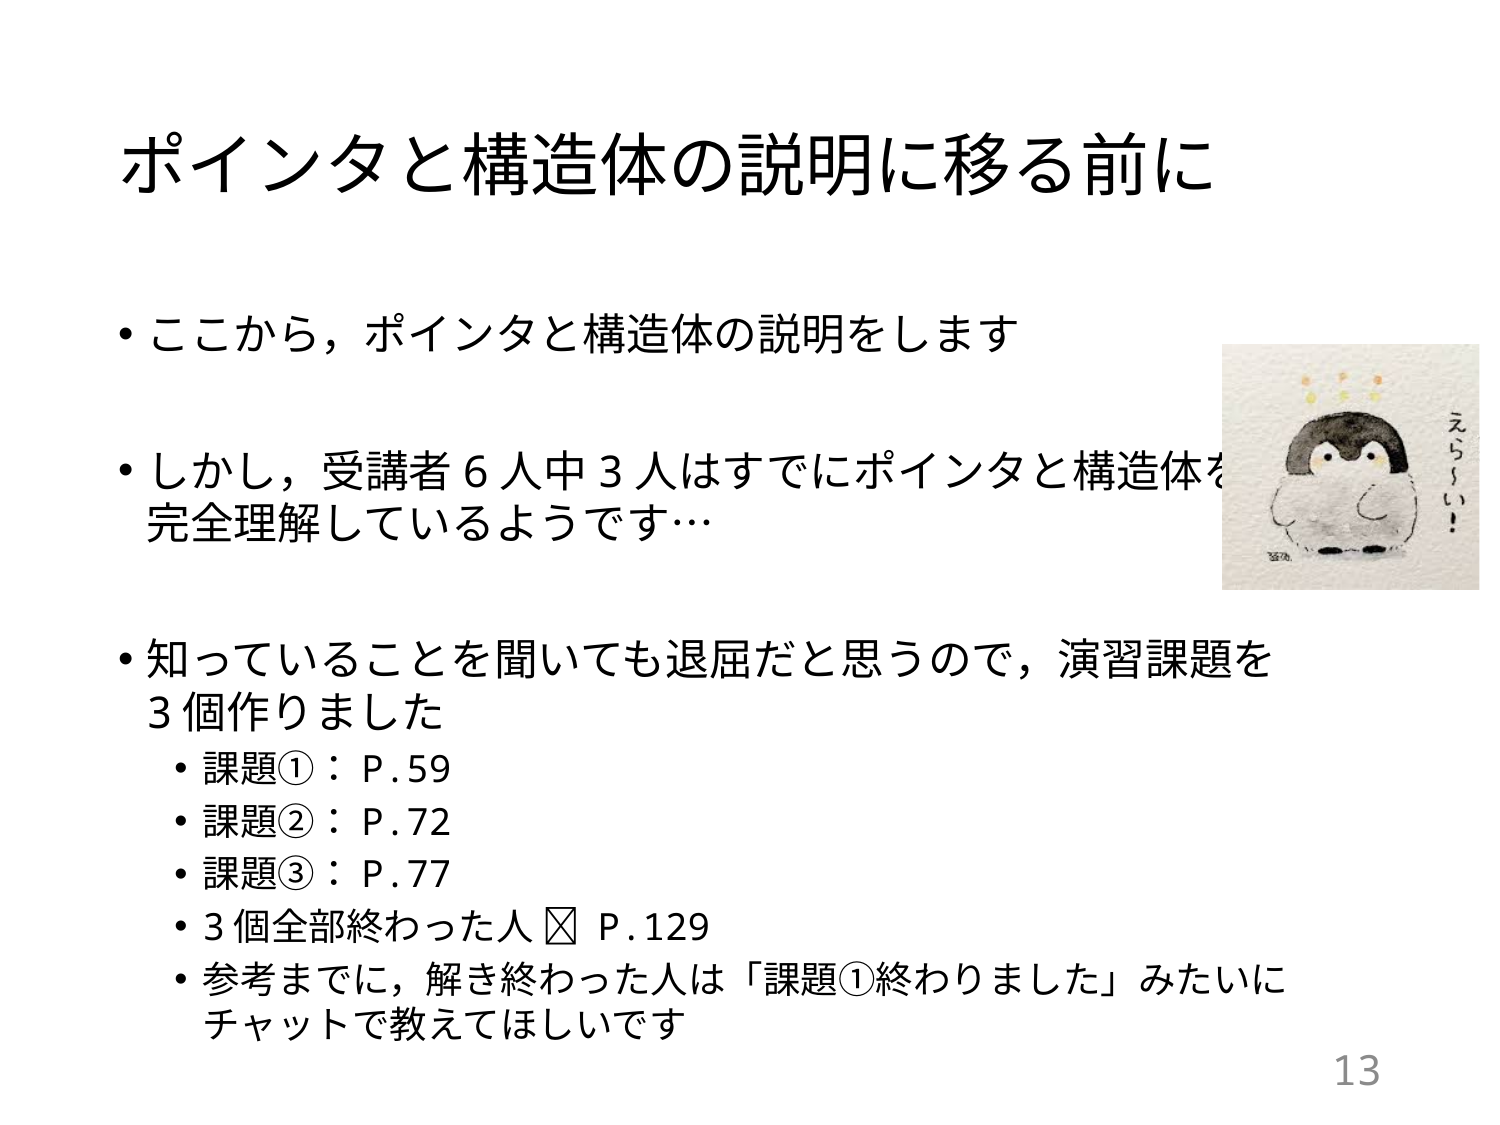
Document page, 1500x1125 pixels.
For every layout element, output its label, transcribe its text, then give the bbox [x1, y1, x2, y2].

title ポインタと構造体の説明に移る前に [103, 59, 1397, 278]
picture [1222, 344, 1480, 590]
slide_number 13 [1059, 1042, 1397, 1103]
list ここから，ポインタと構造体の説明をします しかし，受講者6人中3人はすでにポインタと構造体を 完全理解しているようです… 知っていることを聞いても退屈だと思うので，演習課題を 3個作りました 課題➀：P.59 課題②：P.72 課題③：P.77 3個全部終わった人  P.129 参考までに，解き終わった人は「課題➀終わりました」みたいにチャットで教えてほしいです [103, 299, 1397, 1083]
